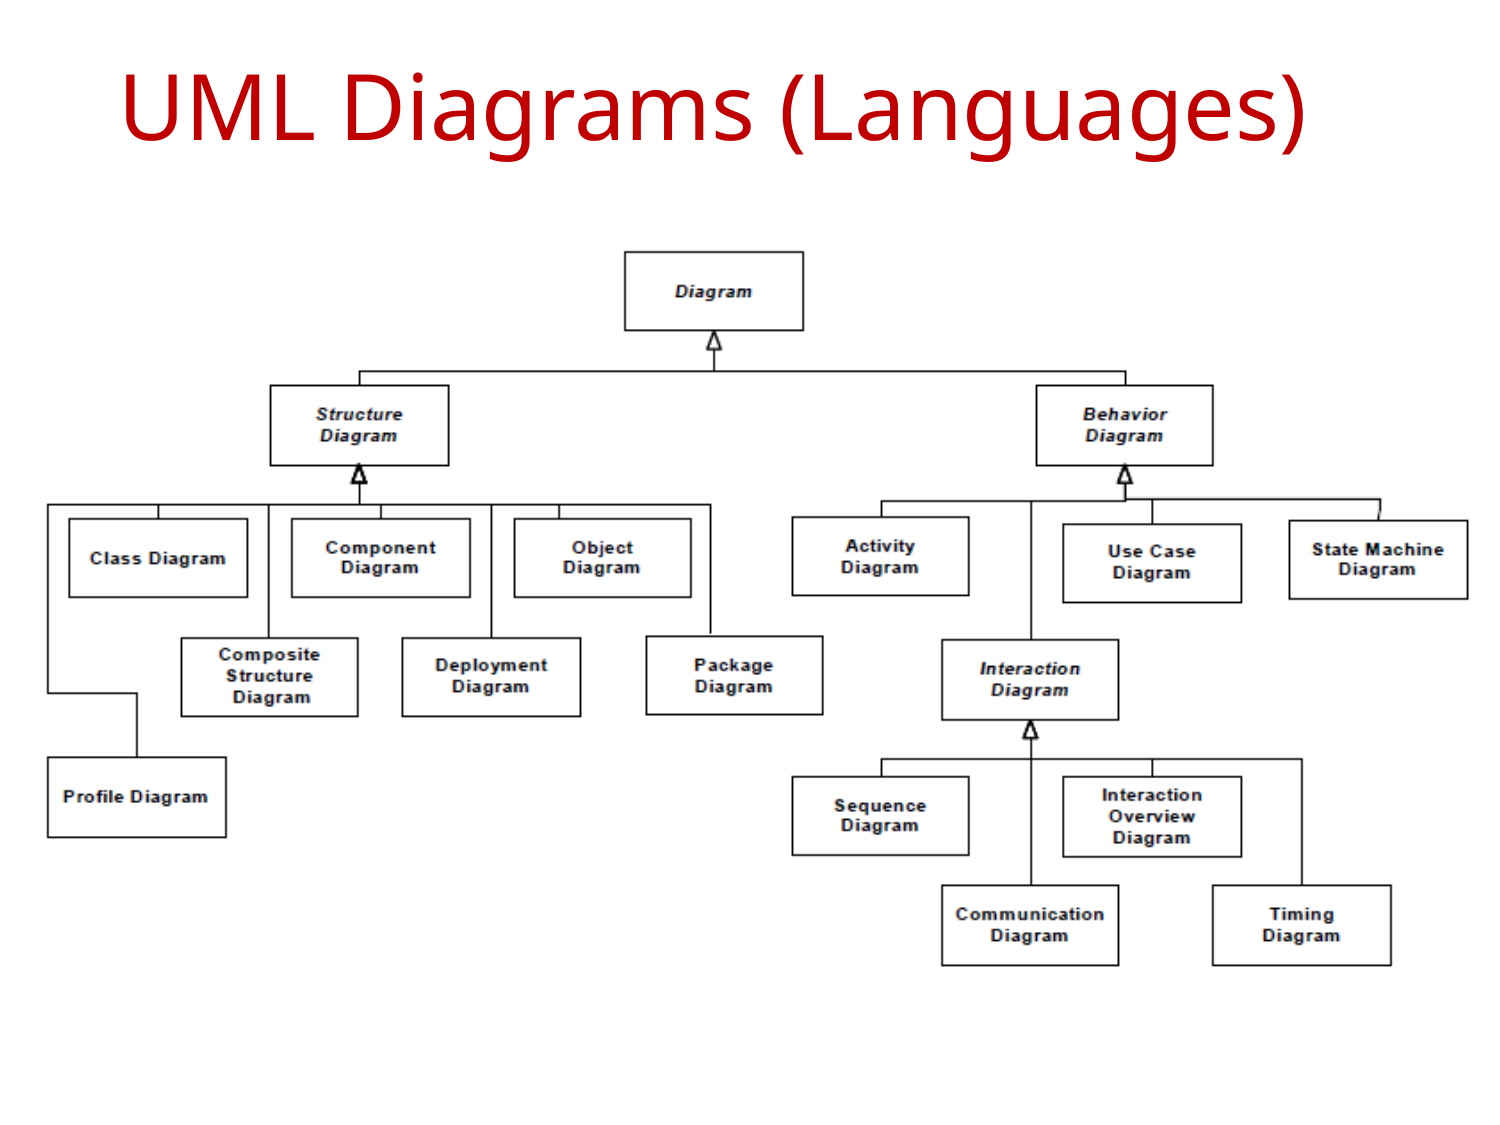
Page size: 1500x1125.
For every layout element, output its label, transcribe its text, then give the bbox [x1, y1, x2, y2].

title UML Diagrams (Languages) [103, 1, 1397, 219]
picture [25, 247, 1474, 970]
